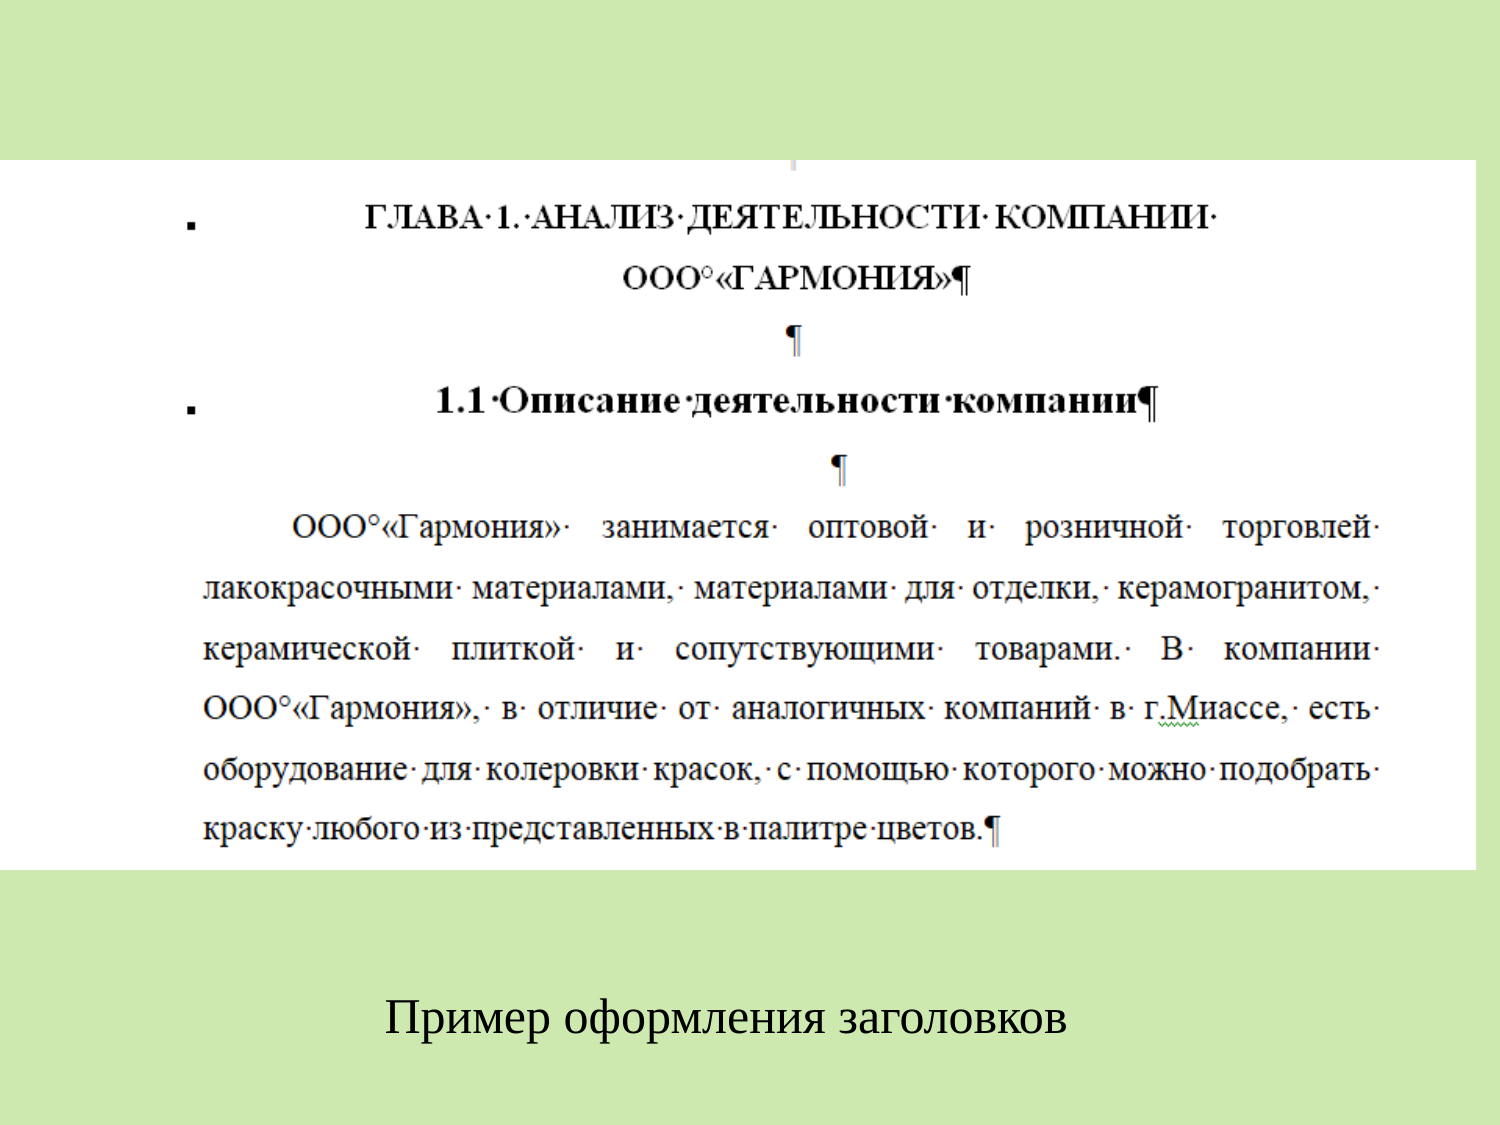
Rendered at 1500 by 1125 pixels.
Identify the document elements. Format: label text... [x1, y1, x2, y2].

text_box Пример оформления заголовков [324, 975, 1128, 1051]
picture [0, 160, 1477, 870]
